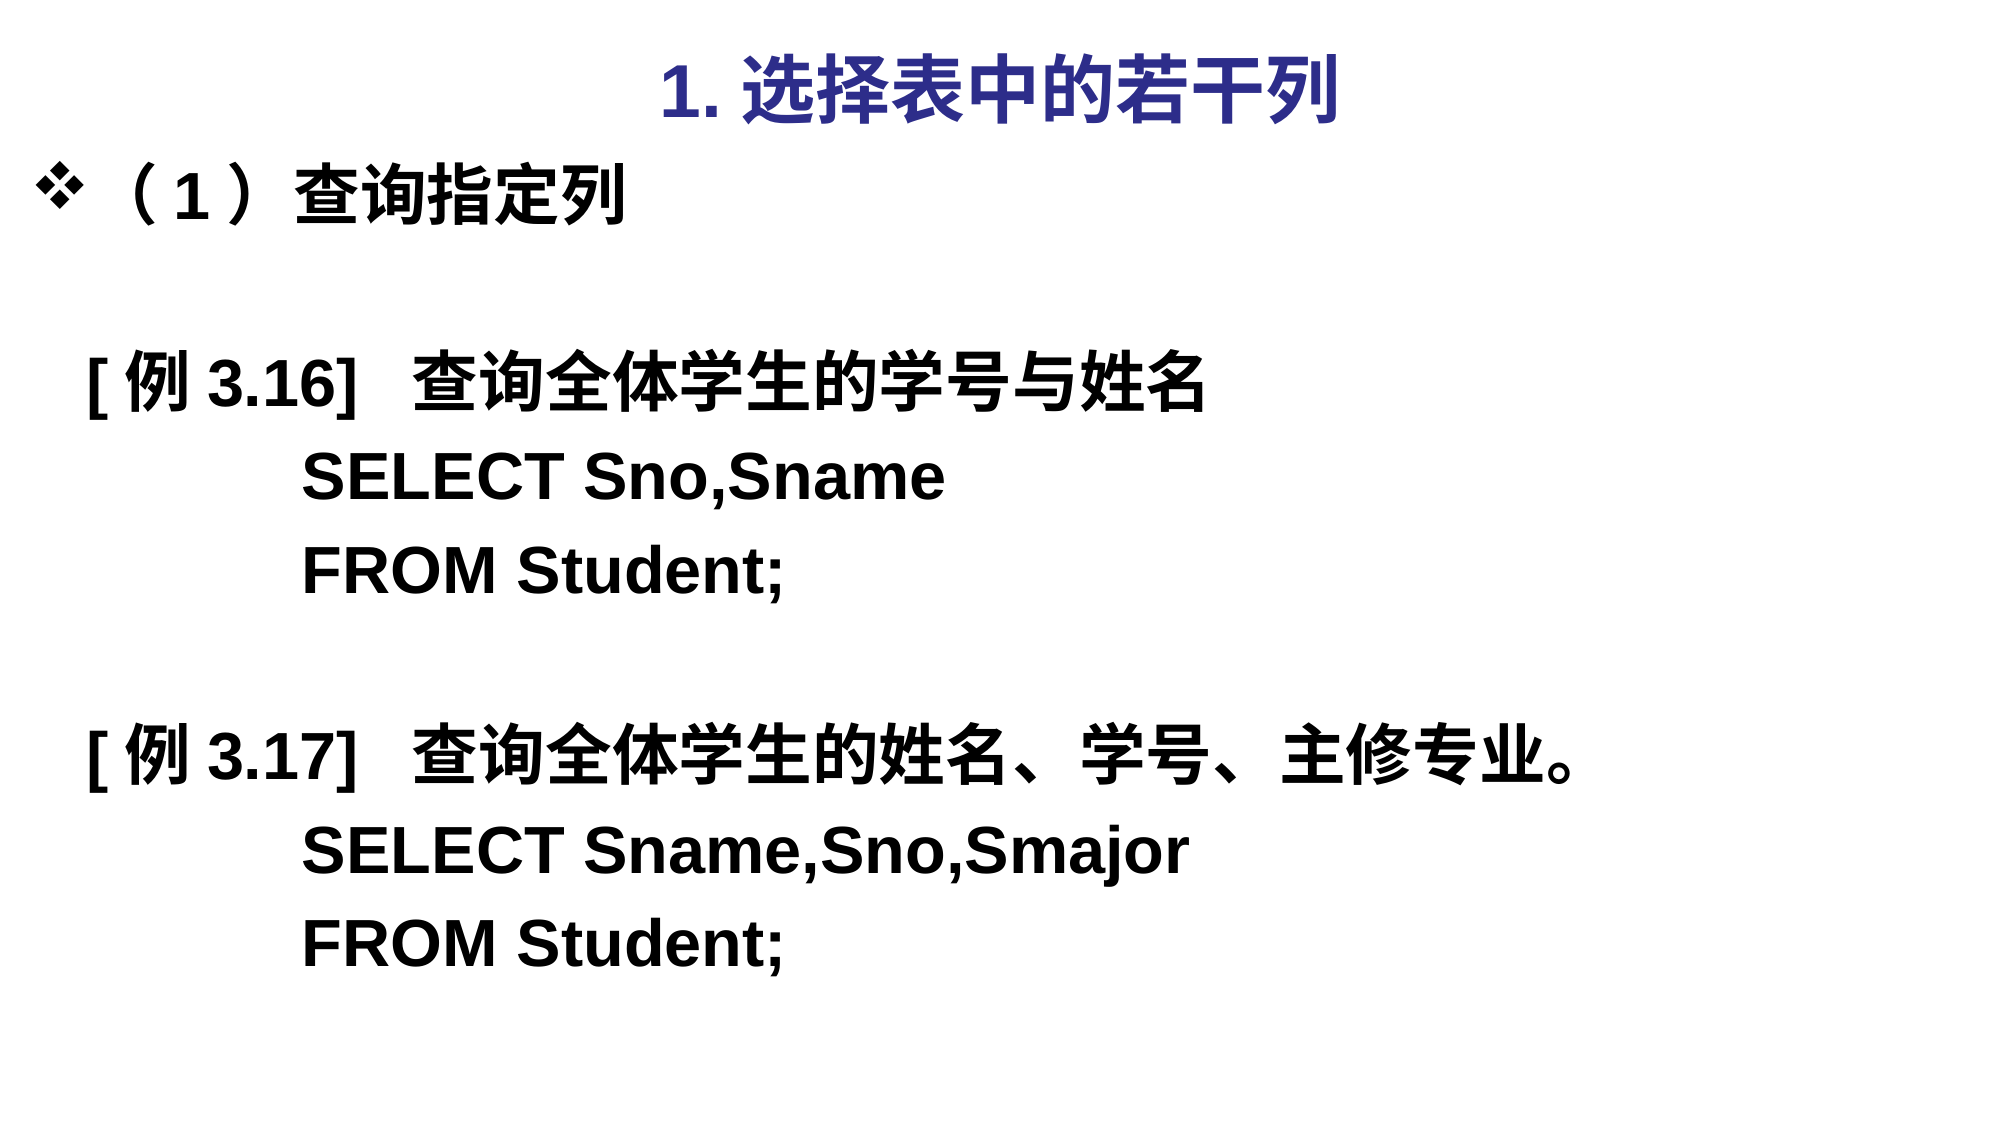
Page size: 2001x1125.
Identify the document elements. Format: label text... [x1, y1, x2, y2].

title 1.选择表中的若干列 [99, 0, 1900, 145]
list （1）查询指定列 [例3.16] 查询全体学生的学号与姓名 SELECT Sno,Sname FROM Student; [例3.17] 查询全体学生的姓名、学号、主修专业。 SELECT Sname,Sno,Smajor FROM Student; [15, 145, 1998, 1052]
